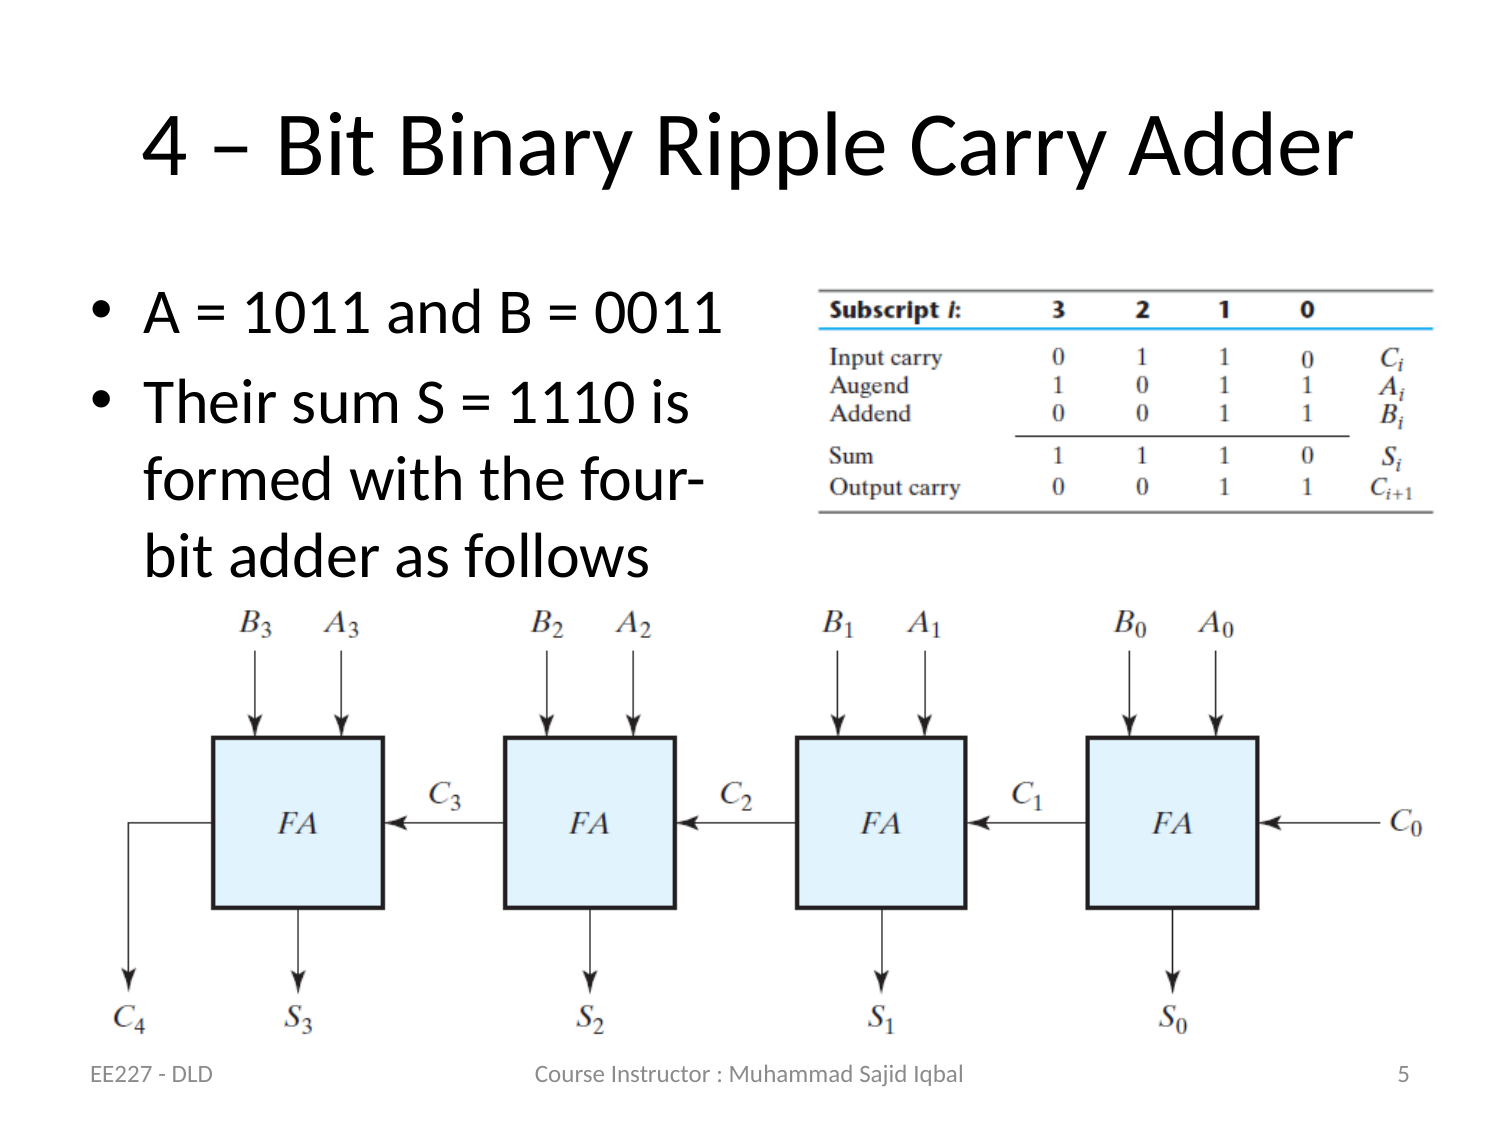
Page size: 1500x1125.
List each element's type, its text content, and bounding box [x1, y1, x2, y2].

slide_number EE227 - DLD [75, 1042, 425, 1103]
footer Course Instructor : Muhammad Sajid Iqbal [512, 1059, 988, 1103]
slide_number 5 [1074, 1058, 1425, 1103]
title 4 – Bit Binary Ripple Carry Adder [75, 45, 1425, 233]
picture [112, 599, 1429, 1051]
list A = 1011 and B = 0011 Their sum S = 1110 is formed with the four-bit adder as follows [75, 262, 788, 600]
picture [809, 276, 1451, 526]
